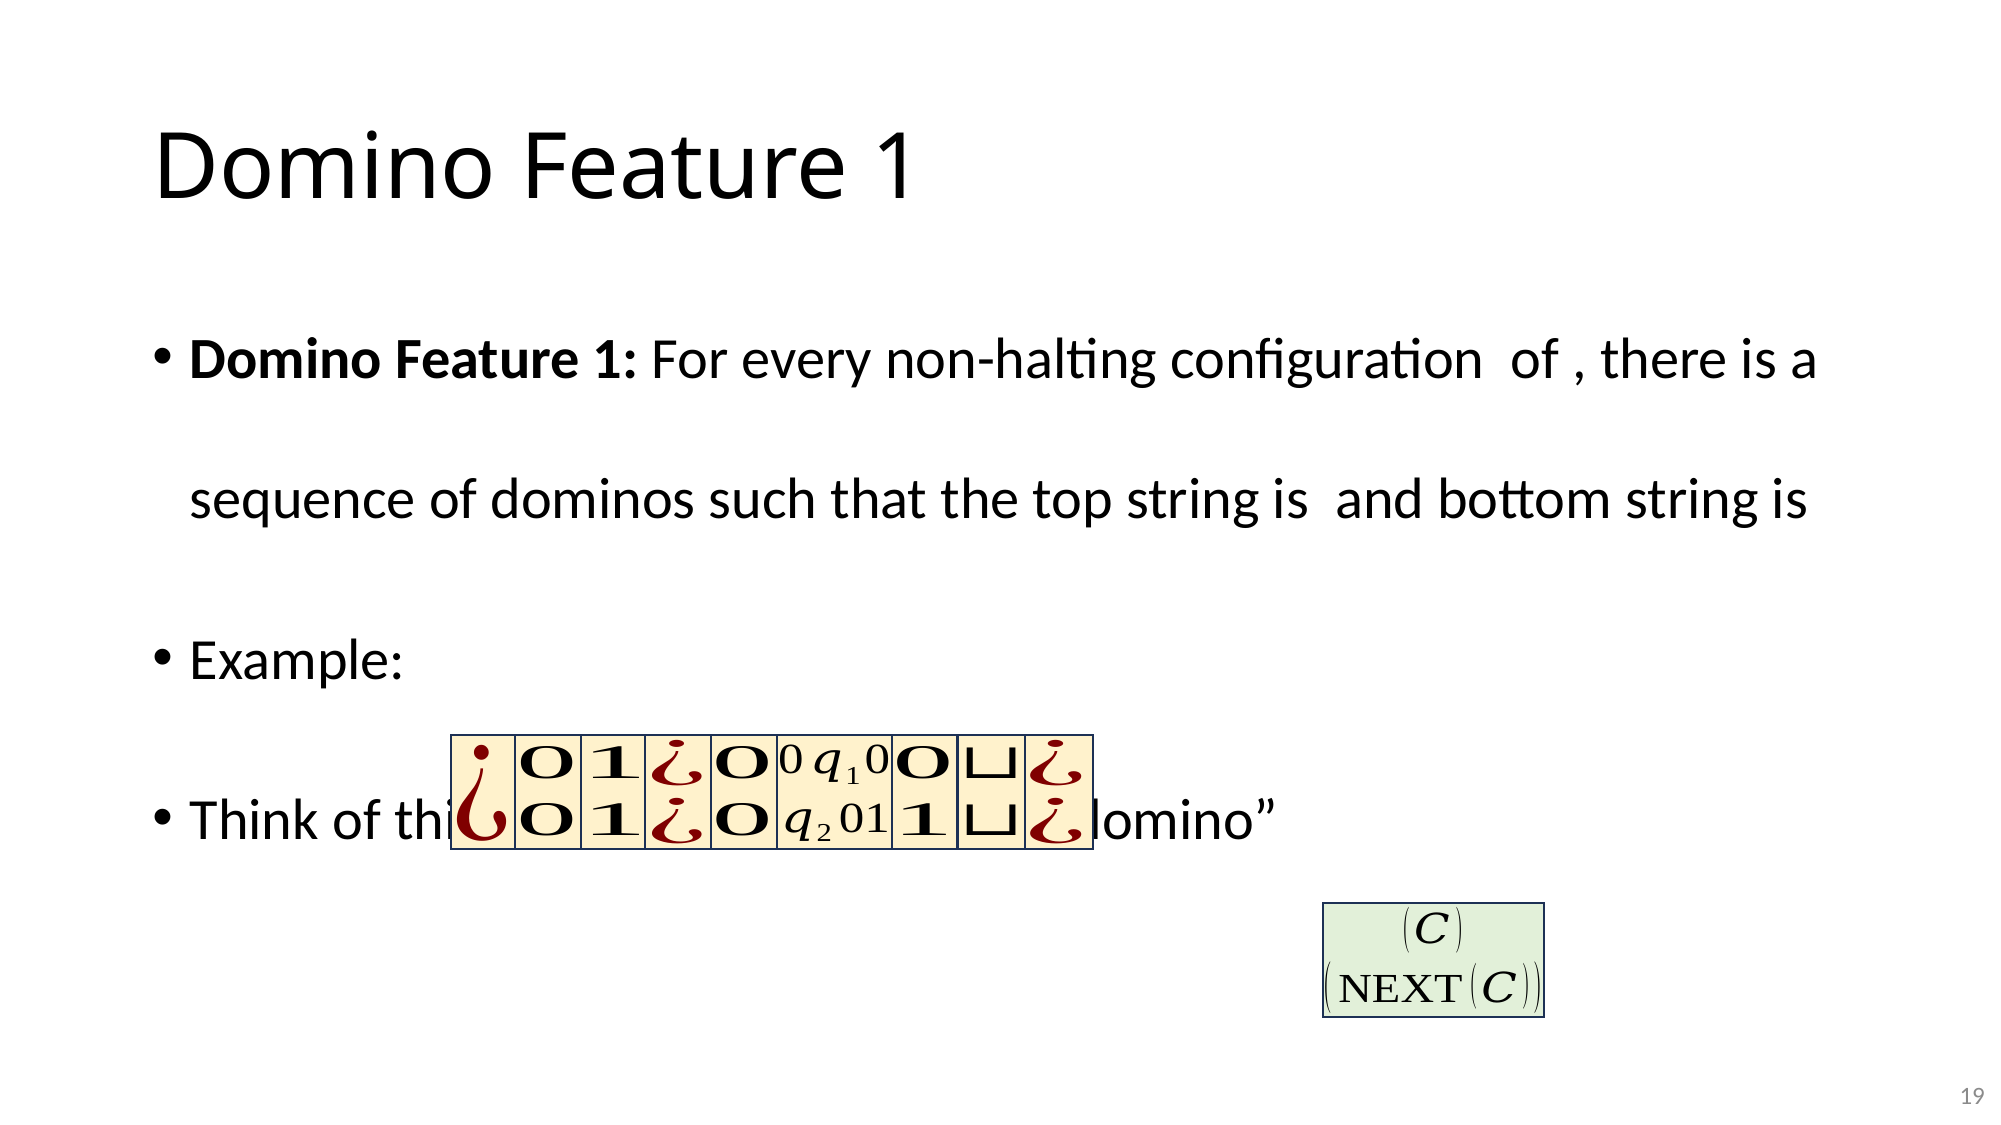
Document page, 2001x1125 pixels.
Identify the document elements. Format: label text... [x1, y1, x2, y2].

slide_number 19 [1550, 1064, 2000, 1125]
title Domino Feature 1 [137, 59, 1863, 278]
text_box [451, 735, 1092, 848]
